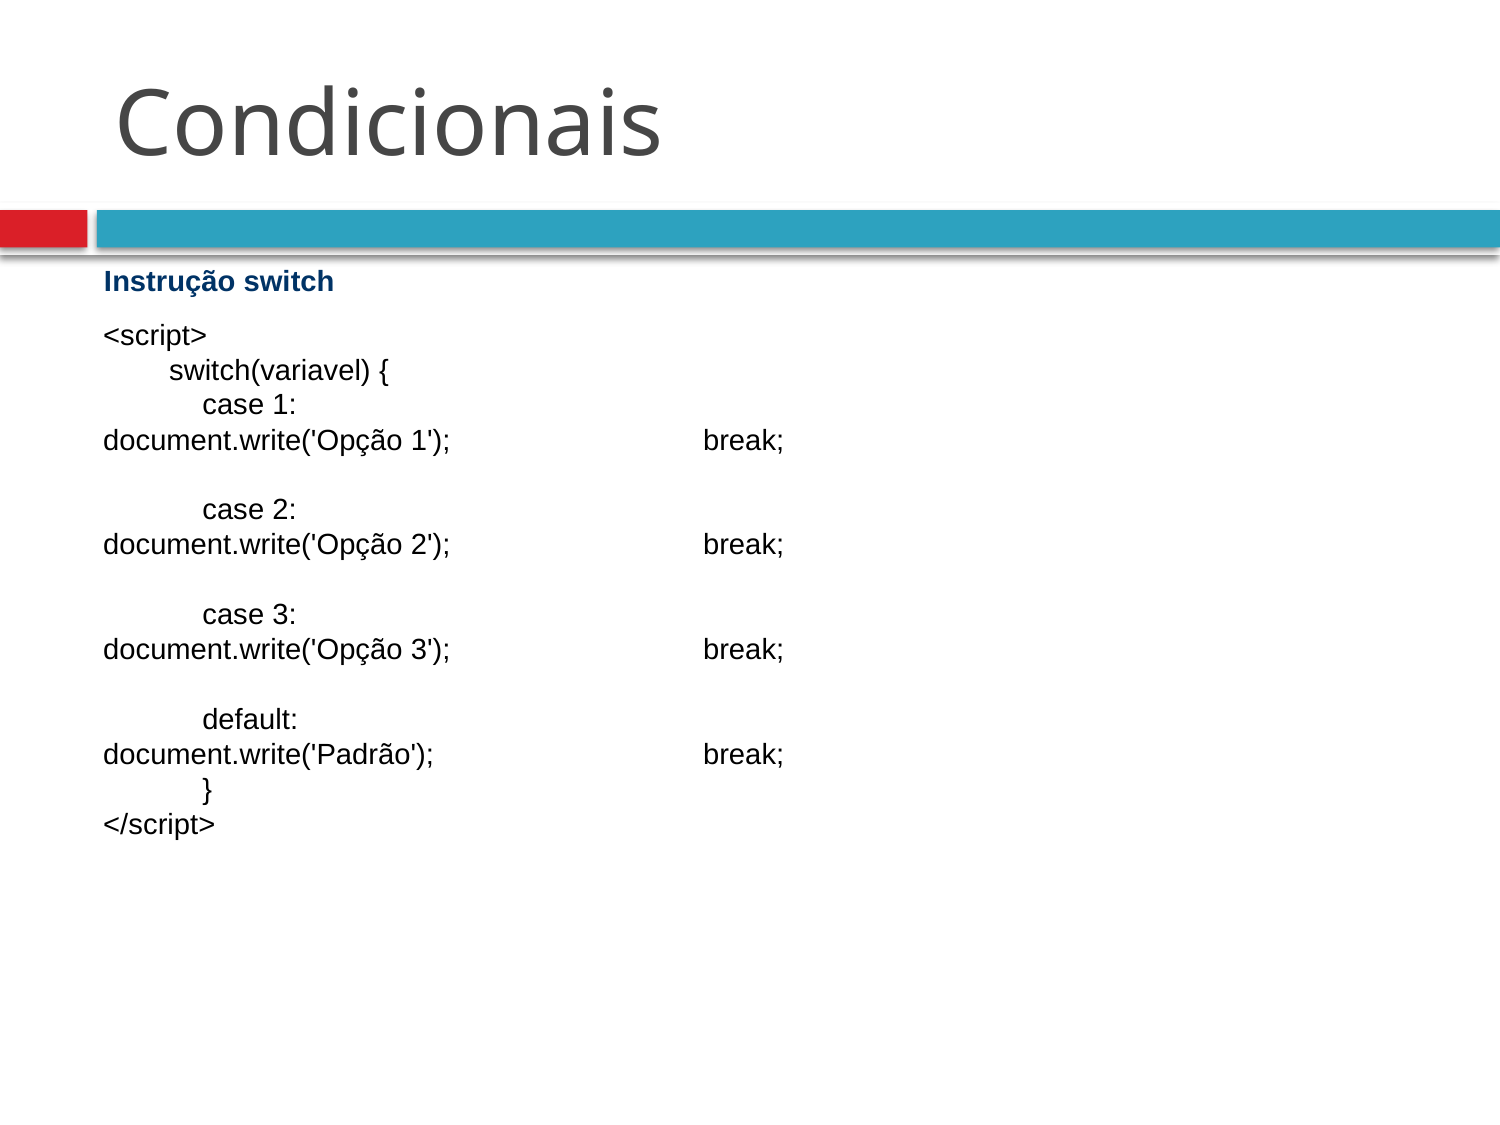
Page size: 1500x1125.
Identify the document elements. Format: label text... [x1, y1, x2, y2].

text_box <script> switch(variavel) { case 1: document.write('Opção 1'); break; case 2: document.write('Opção 2'); break; case 3: document.write('Opção 3'); break; default: document.write('Padrão'); break; } </script> [88, 308, 839, 848]
title Condicionais [99, 37, 1438, 200]
text_box Instrução switch [89, 255, 350, 305]
